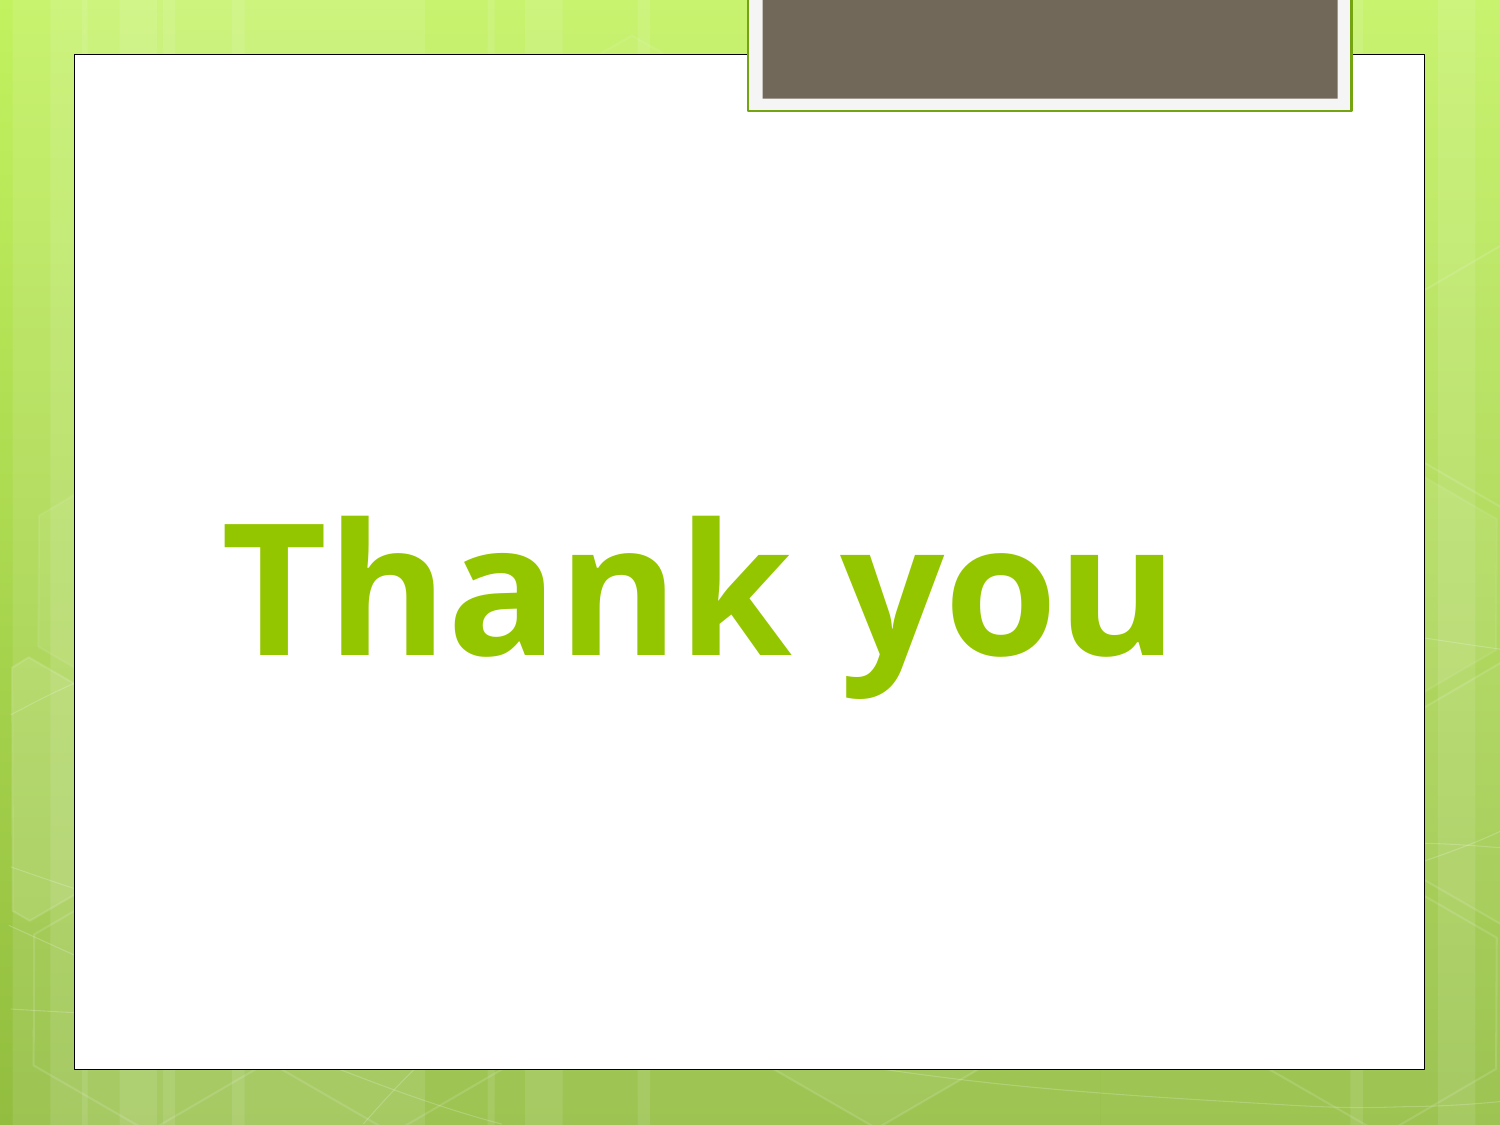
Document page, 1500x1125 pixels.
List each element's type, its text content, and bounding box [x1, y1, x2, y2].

title Thank you [206, 475, 1296, 700]
